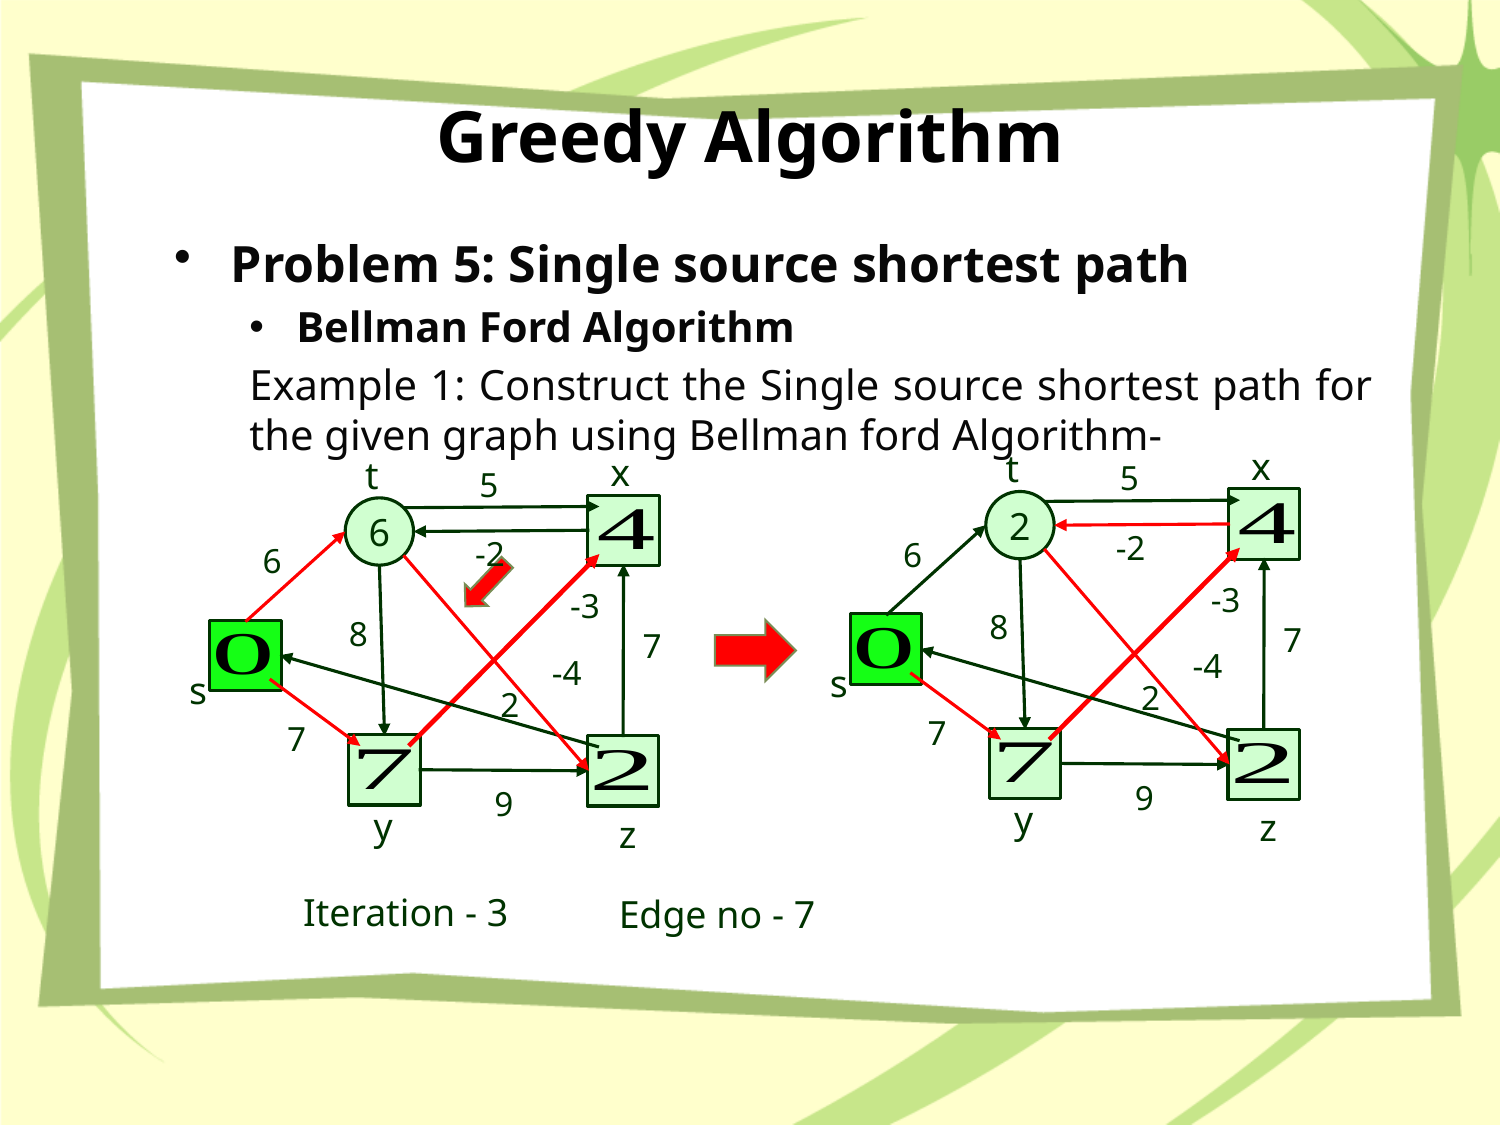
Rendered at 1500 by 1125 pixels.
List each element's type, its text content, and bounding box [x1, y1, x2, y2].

picture [0, 0, 1500, 1125]
title Greedy Algorithm [75, 75, 1425, 194]
text_box Edge no - 7 [603, 883, 931, 944]
text_box Iteration - 3 [288, 881, 669, 942]
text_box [174, 442, 720, 864]
text_box Problem 5: Single source shortest path Bellman Ford Algorithm Example 1: Construct the Single source shortest path for the given graph using Bellman ford Algorithm- [159, 224, 1388, 516]
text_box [814, 435, 1361, 858]
text_box [720, 617, 798, 684]
